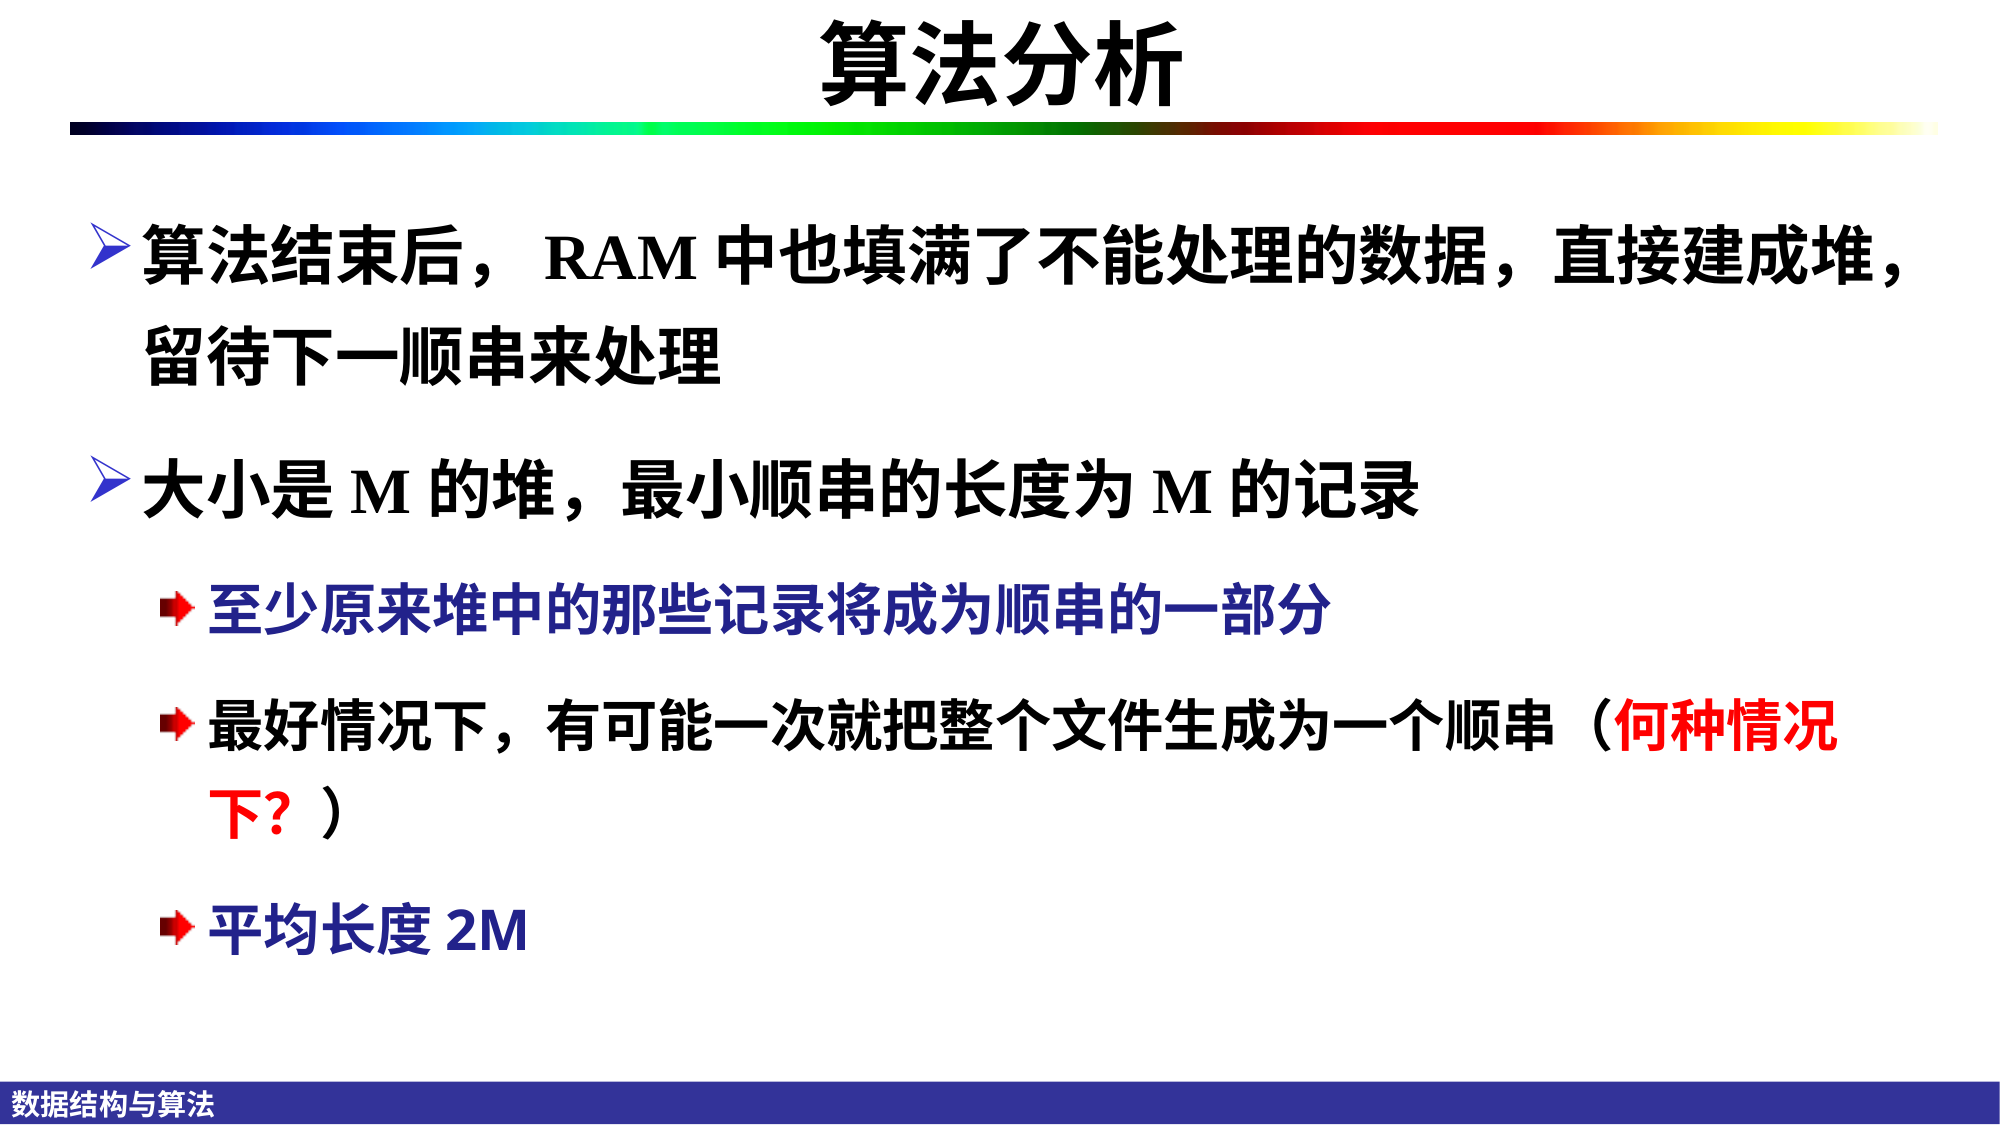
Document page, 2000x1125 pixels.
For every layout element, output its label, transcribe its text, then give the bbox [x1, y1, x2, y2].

picture [160, 910, 195, 945]
text_box 算法结束后，RAM中也填满了不能处理的数据，直接建成堆，留待下一顺串来处理 大小是M的堆，最小顺串的长度为M的记录 至少原来堆中的那些记录将成为顺串的一部分 最好情况下，有可能一次就把整个文件生成为一个顺串（何种情况下？） 平均长度2M [70, 184, 1938, 988]
picture [160, 591, 195, 626]
picture [70, 122, 467, 135]
picture [504, 122, 1938, 135]
text_box 算法分析 [326, 0, 1677, 114]
picture [160, 707, 195, 741]
